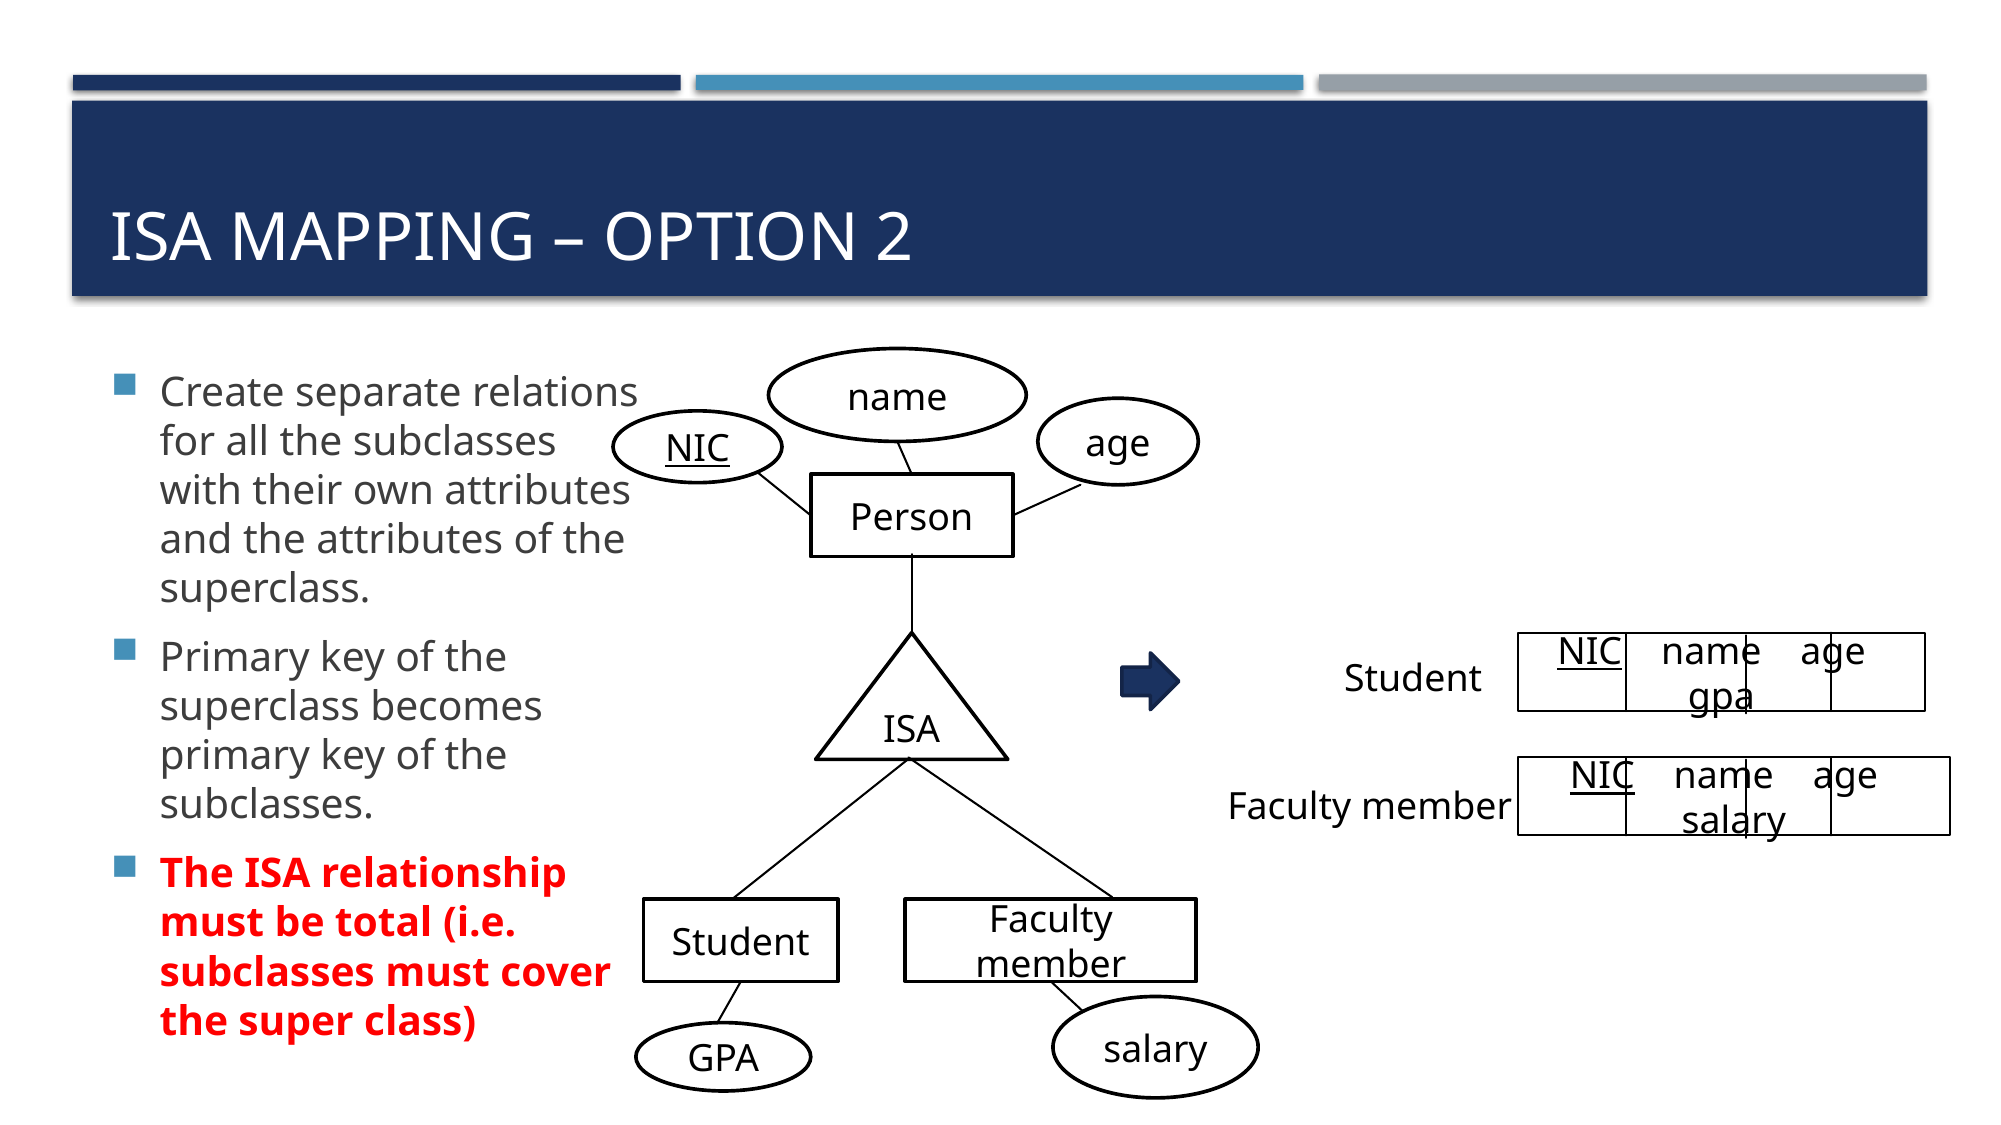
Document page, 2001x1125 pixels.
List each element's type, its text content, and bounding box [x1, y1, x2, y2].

title ISA mapping – option 2 [95, 115, 1905, 282]
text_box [1220, 632, 1951, 839]
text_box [612, 348, 1259, 1099]
list Create separate relations for all the subclasses with their own attributes and the attributes of the superclass. Primary key of the superclass becomes primary key of the subclasses. The ISA relationship must be total (i.e. subclasses must cover the super class) [95, 357, 607, 1102]
